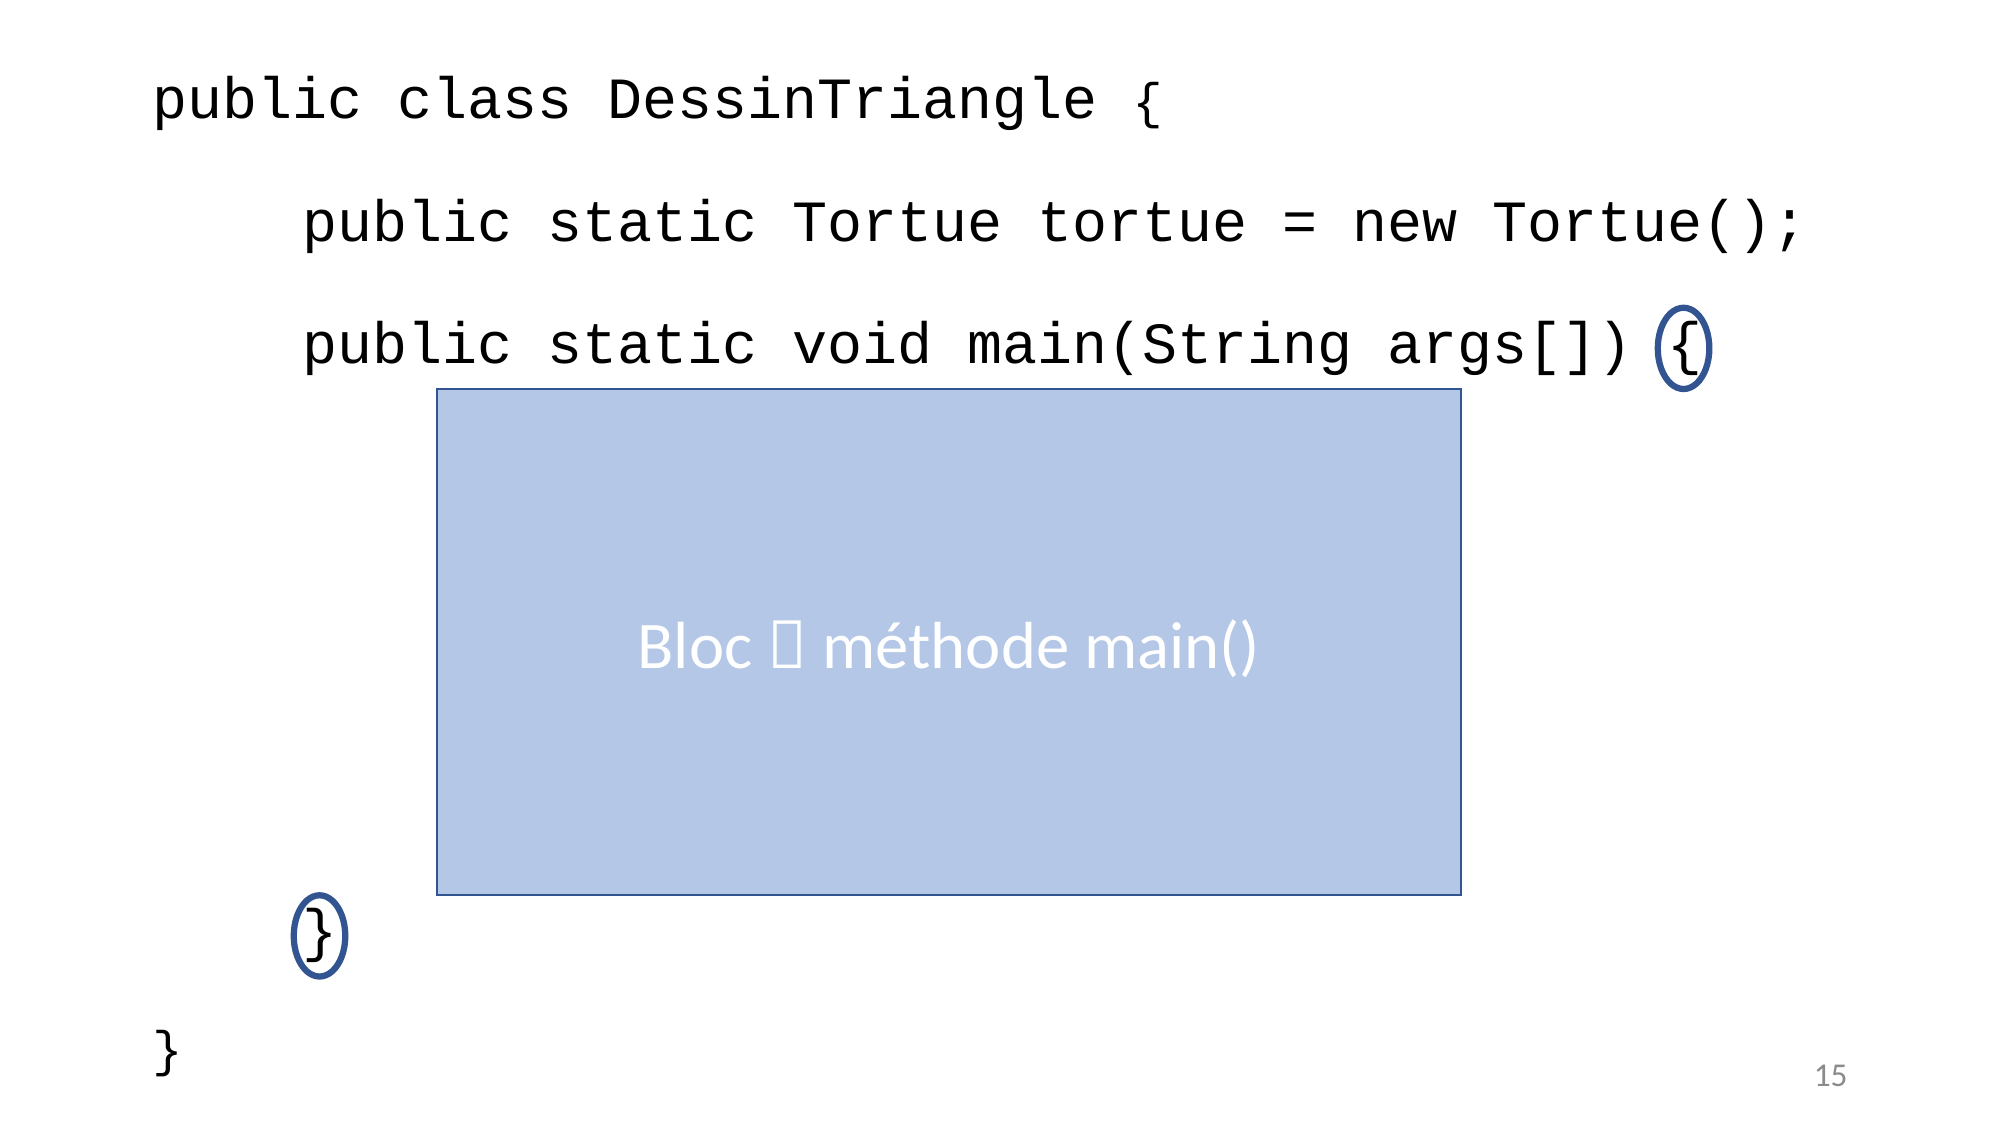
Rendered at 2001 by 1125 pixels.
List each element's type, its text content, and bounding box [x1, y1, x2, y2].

text_box Bloc  méthode main() [436, 388, 1462, 896]
text_box [1656, 306, 1711, 391]
list public class DessinTriangle { public static Tortue tortue = new Tortue(); public static void main(String args[]) { tortue.avancer(100); tortue.tournerADroite(120); tortue.avancer(100); tortue.tournerADroite(120); tortue.avancer(100); tortue.tournerADroite(120); } } [137, 60, 1863, 1014]
text_box [292, 894, 347, 978]
slide_number 15 [1412, 1042, 1863, 1103]
